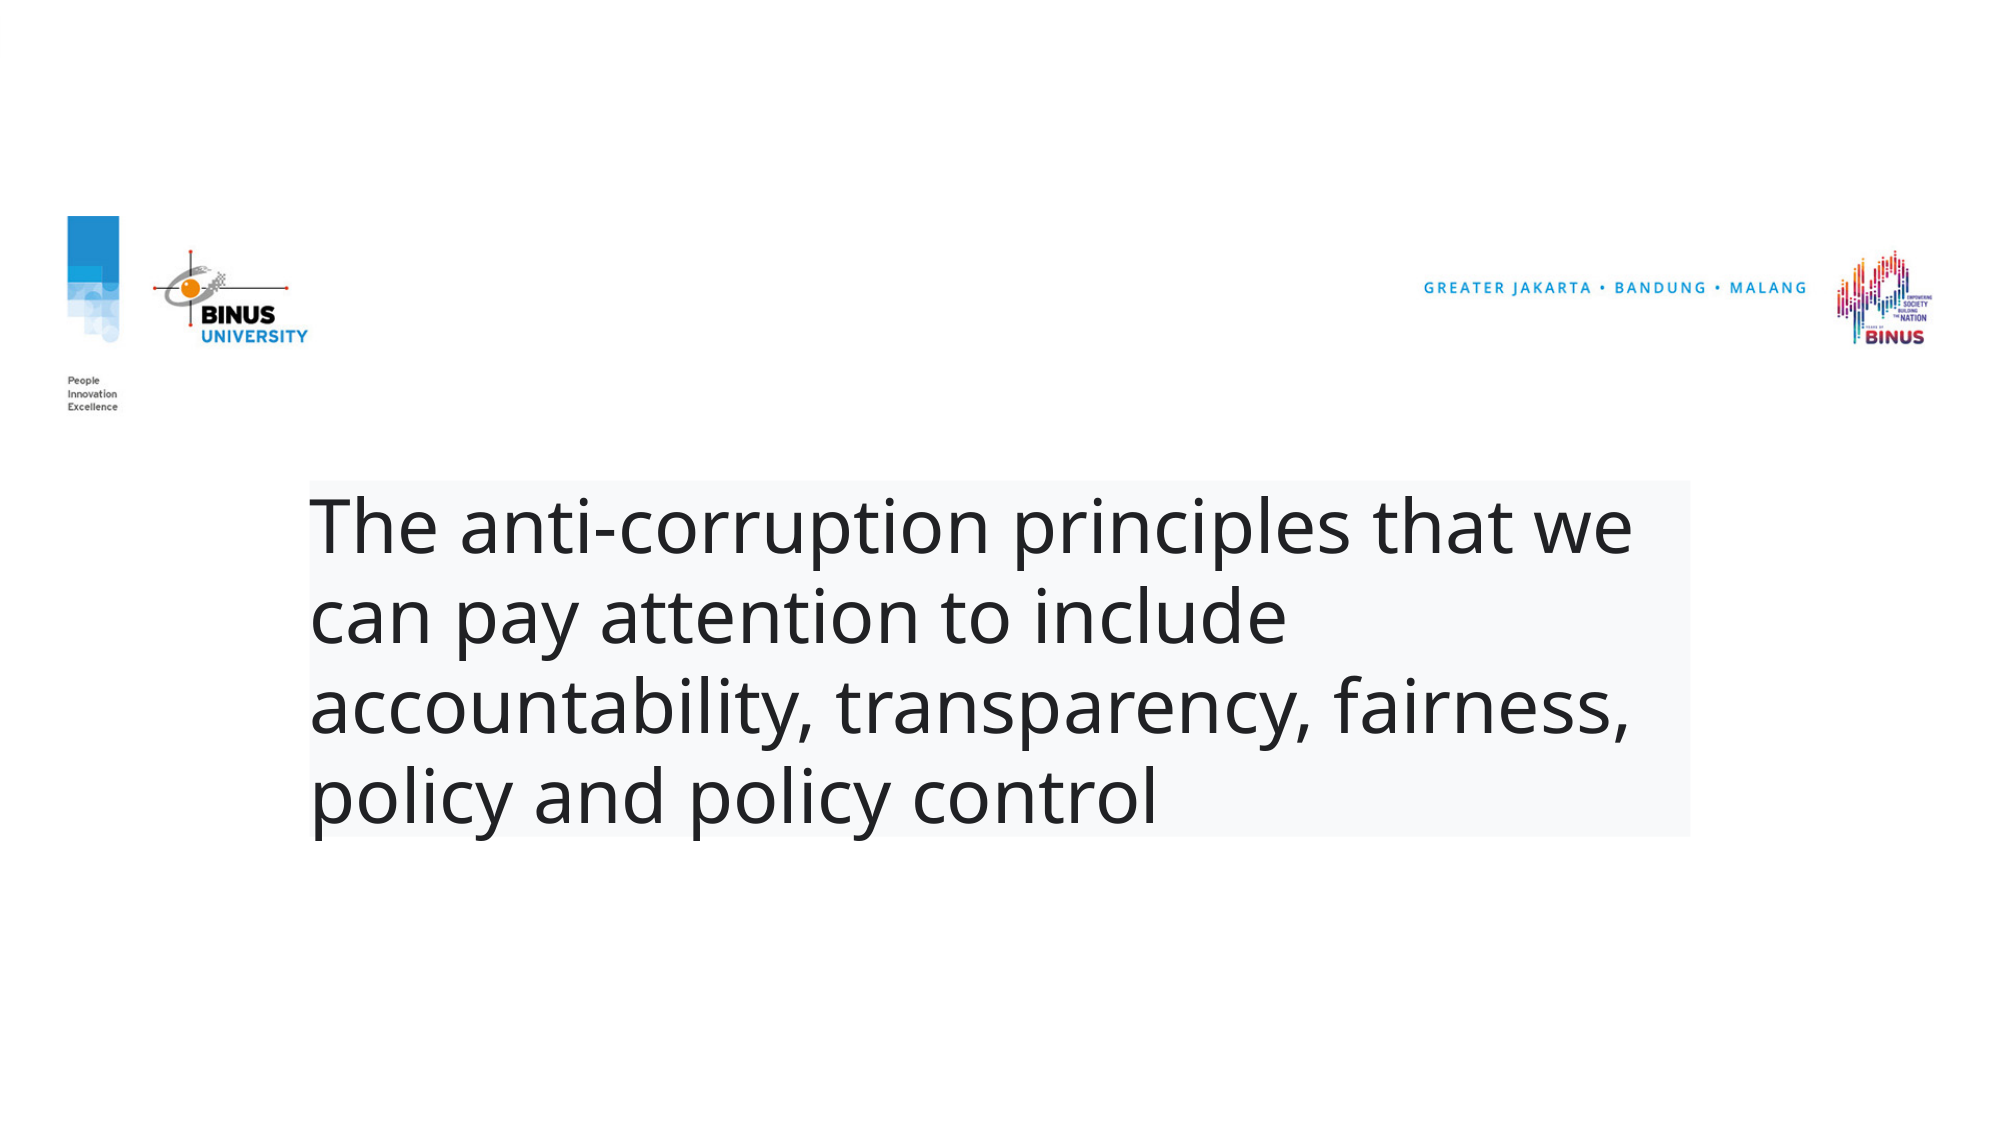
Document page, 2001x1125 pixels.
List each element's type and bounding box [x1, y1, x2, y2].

picture [0, 216, 2000, 1125]
